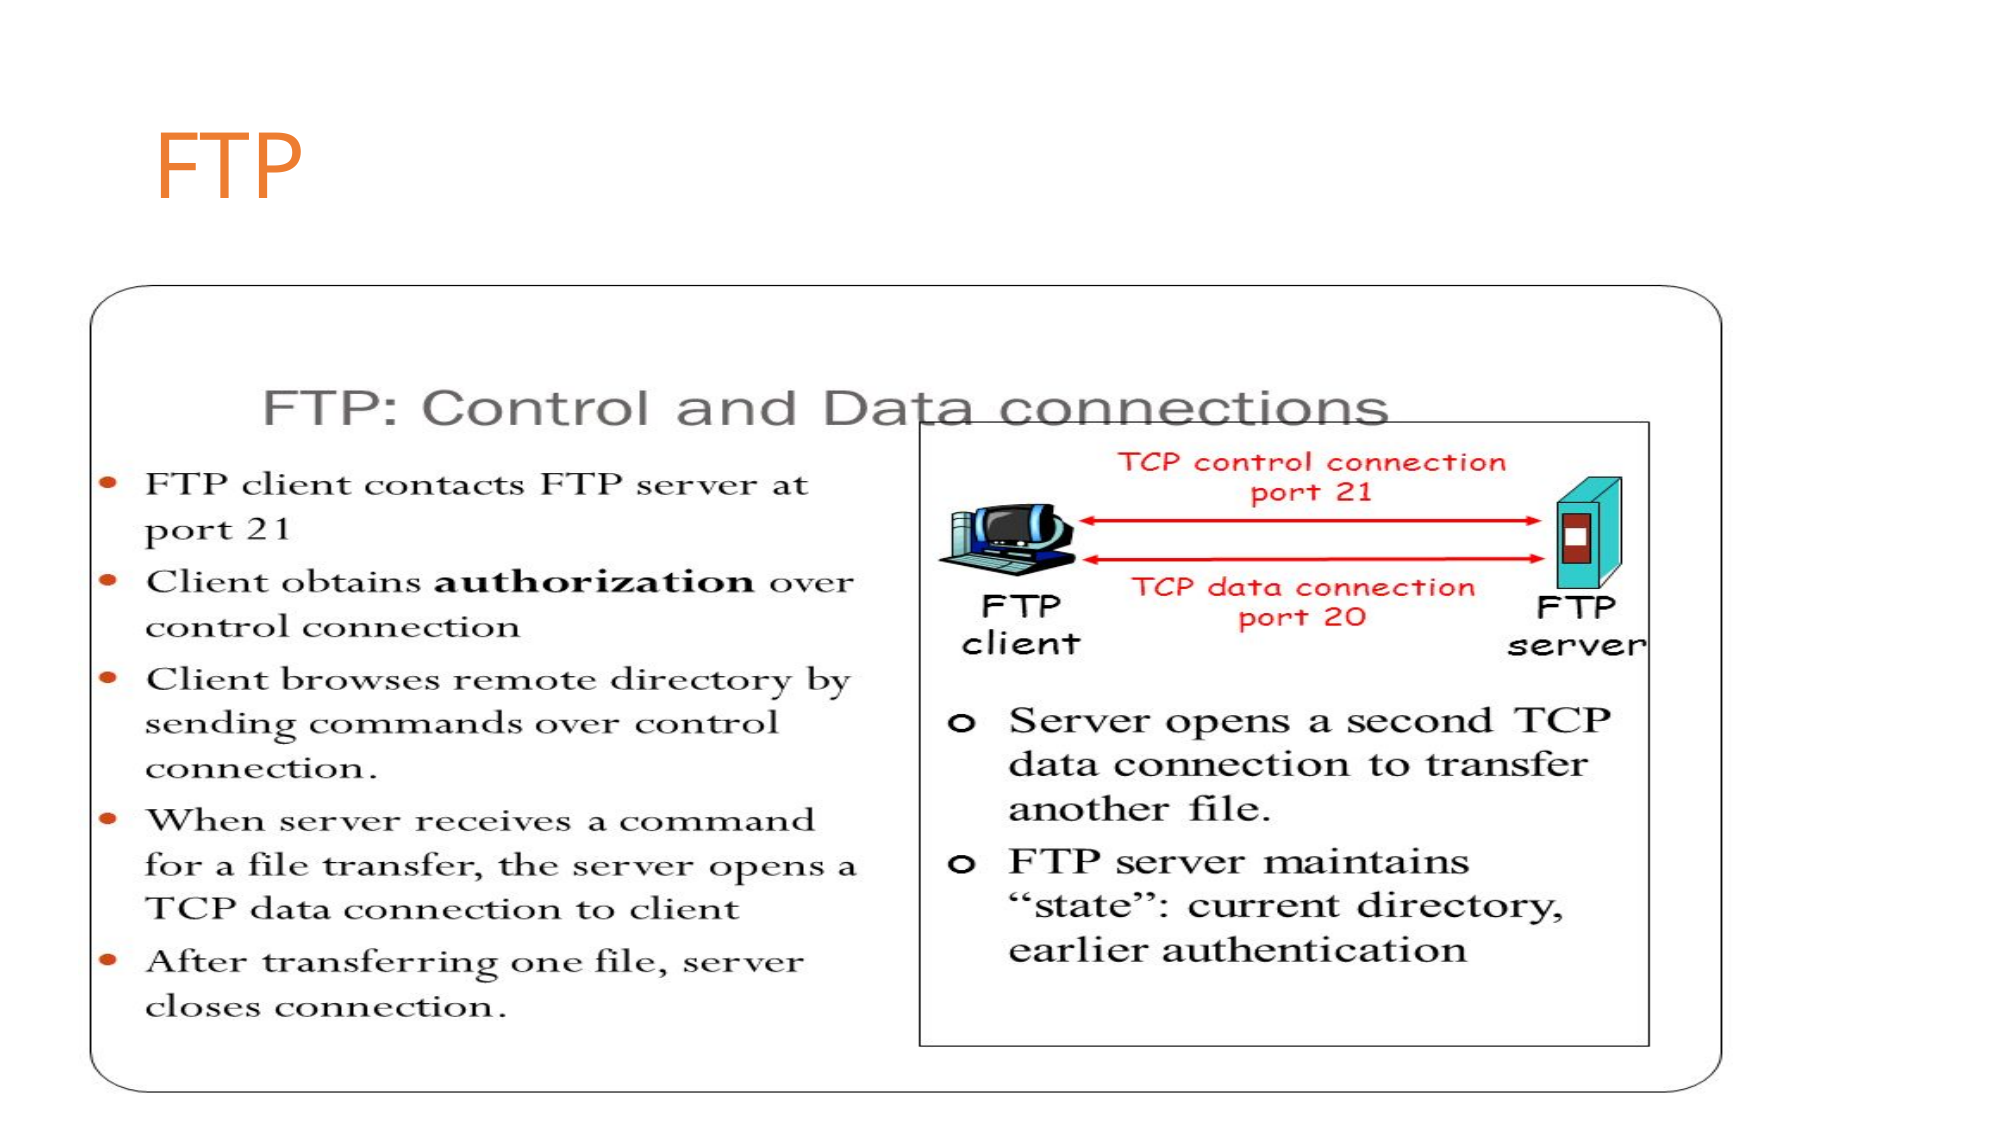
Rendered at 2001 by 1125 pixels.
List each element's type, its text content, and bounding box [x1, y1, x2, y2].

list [77, 277, 1733, 1103]
title FTP [137, 59, 1863, 278]
